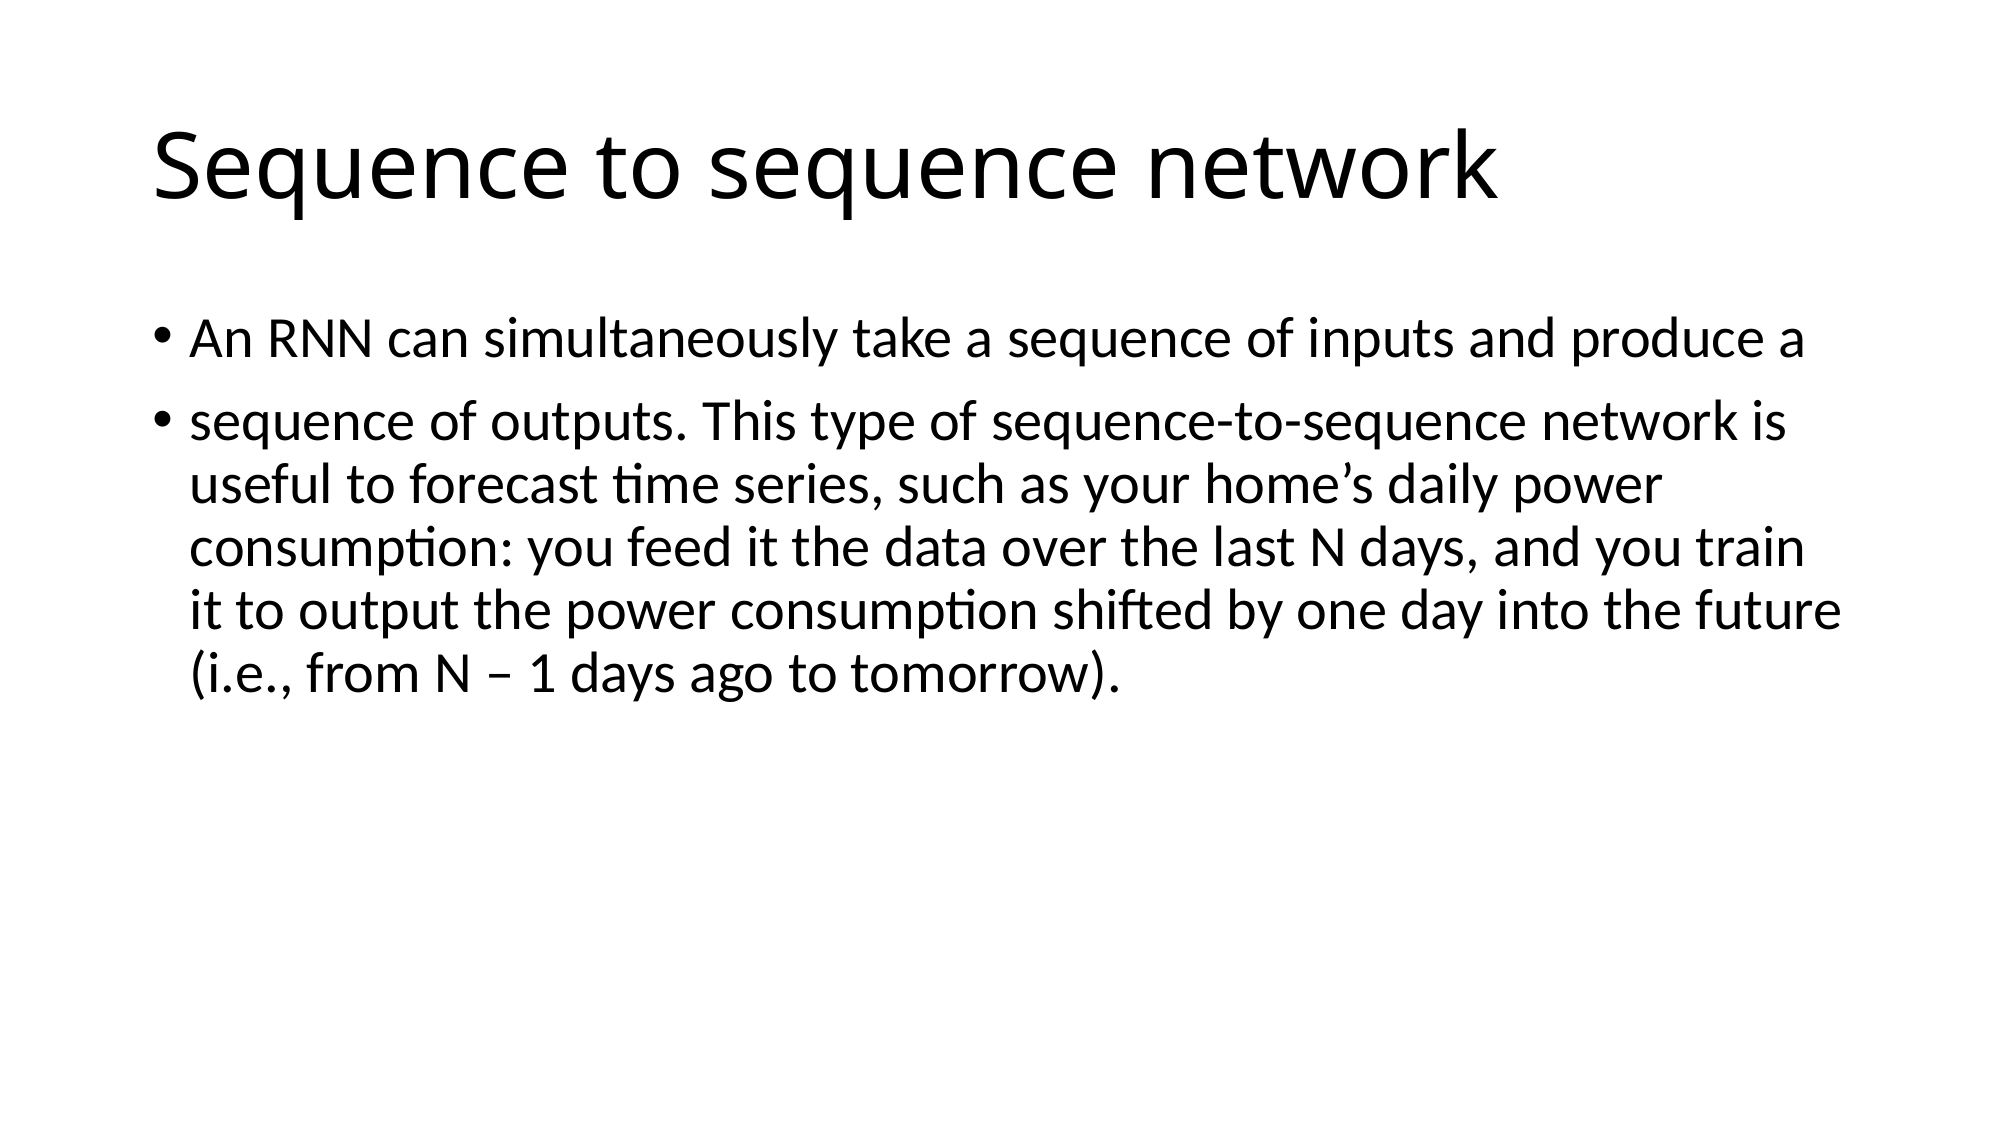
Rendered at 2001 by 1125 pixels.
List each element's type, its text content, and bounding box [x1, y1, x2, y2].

title Sequence to sequence network [137, 59, 1863, 278]
list An RNN can simultaneously take a sequence of inputs and produce a sequence of outputs. This type of sequence-to-sequence network is useful to forecast time series, such as your home’s daily power consumption: you feed it the data over the last N days, and you train it to output the power consumption shifted by one day into the future (i.e., from N – 1 days ago to tomorrow). [137, 299, 1863, 1014]
